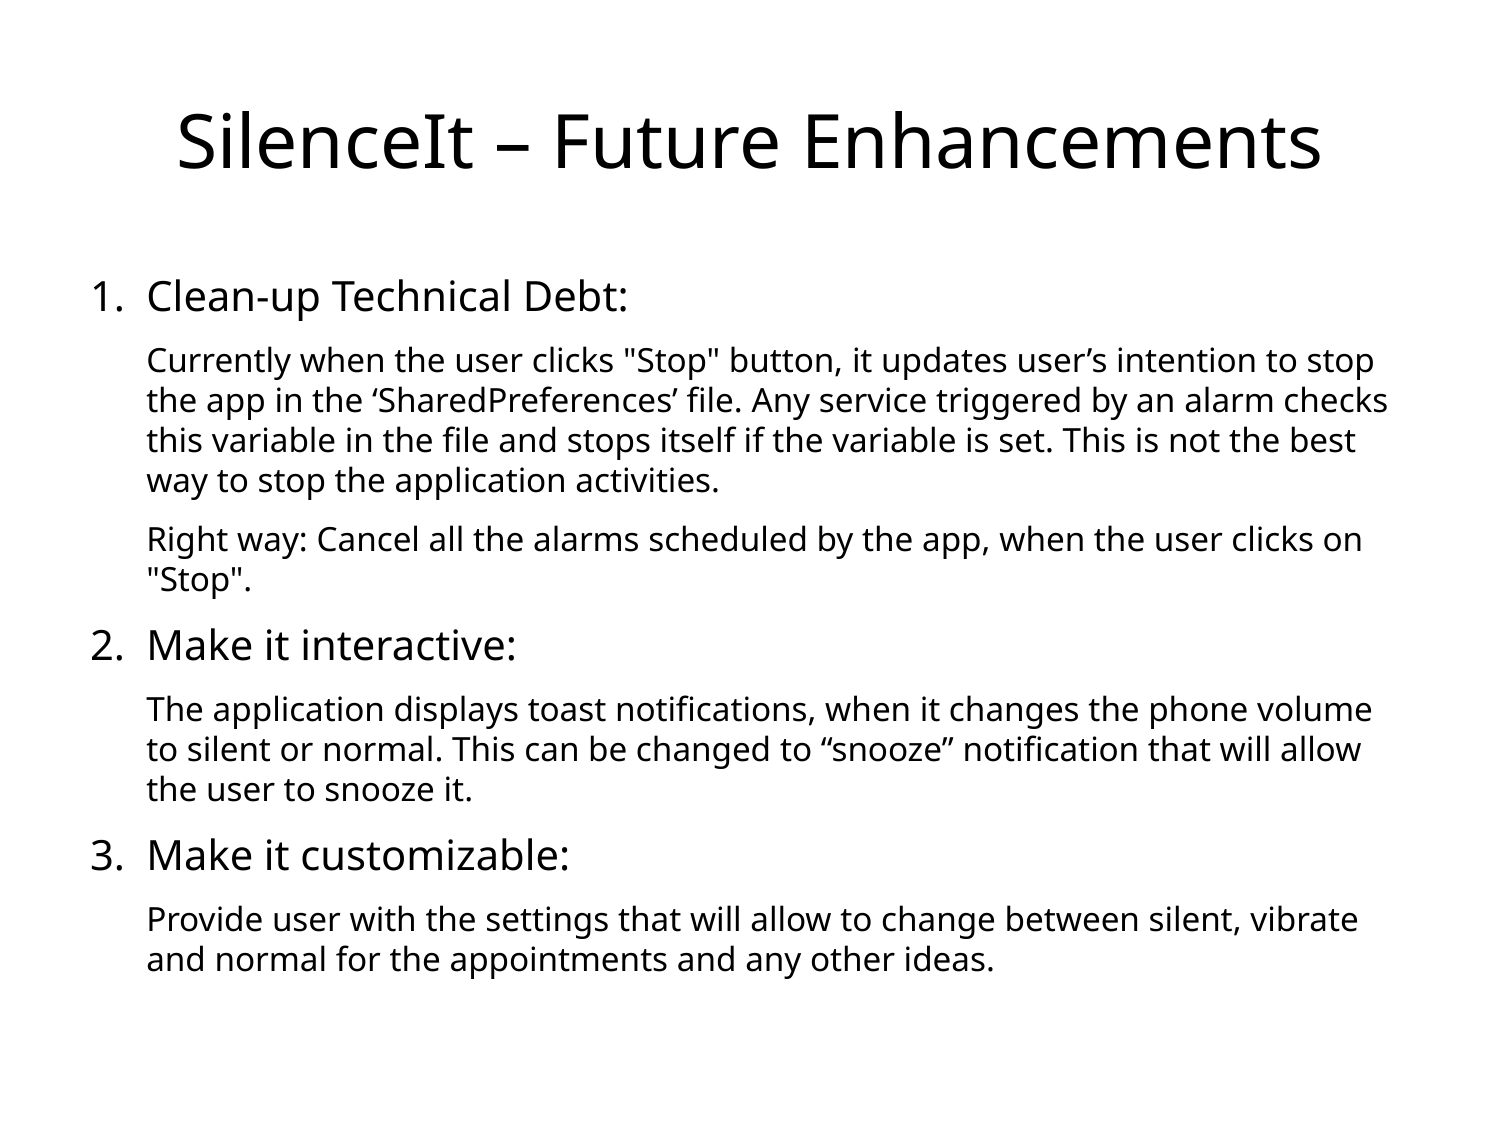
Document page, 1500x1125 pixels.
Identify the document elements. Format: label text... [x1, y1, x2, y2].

title SilenceIt – Future Enhancements [75, 45, 1425, 233]
list Clean-up Technical Debt: Currently when the user clicks "Stop" button, it updates user’s intention to stop the app in the ‘SharedPreferences’ file. Any service triggered by an alarm checks this variable in the file and stops itself if the variable is set. This is not the best way to stop the application activities. Right way: Cancel all the alarms scheduled by the app, when the user clicks on "Stop". Make it interactive: The application displays toast notifications, when it changes the phone volume to silent or normal. This can be changed to “snooze” notification that will allow the user to snooze it. Make it customizable: Provide user with the settings that will allow to change between silent, vibrate and normal for the appointments and any other ideas. [75, 262, 1425, 1063]
